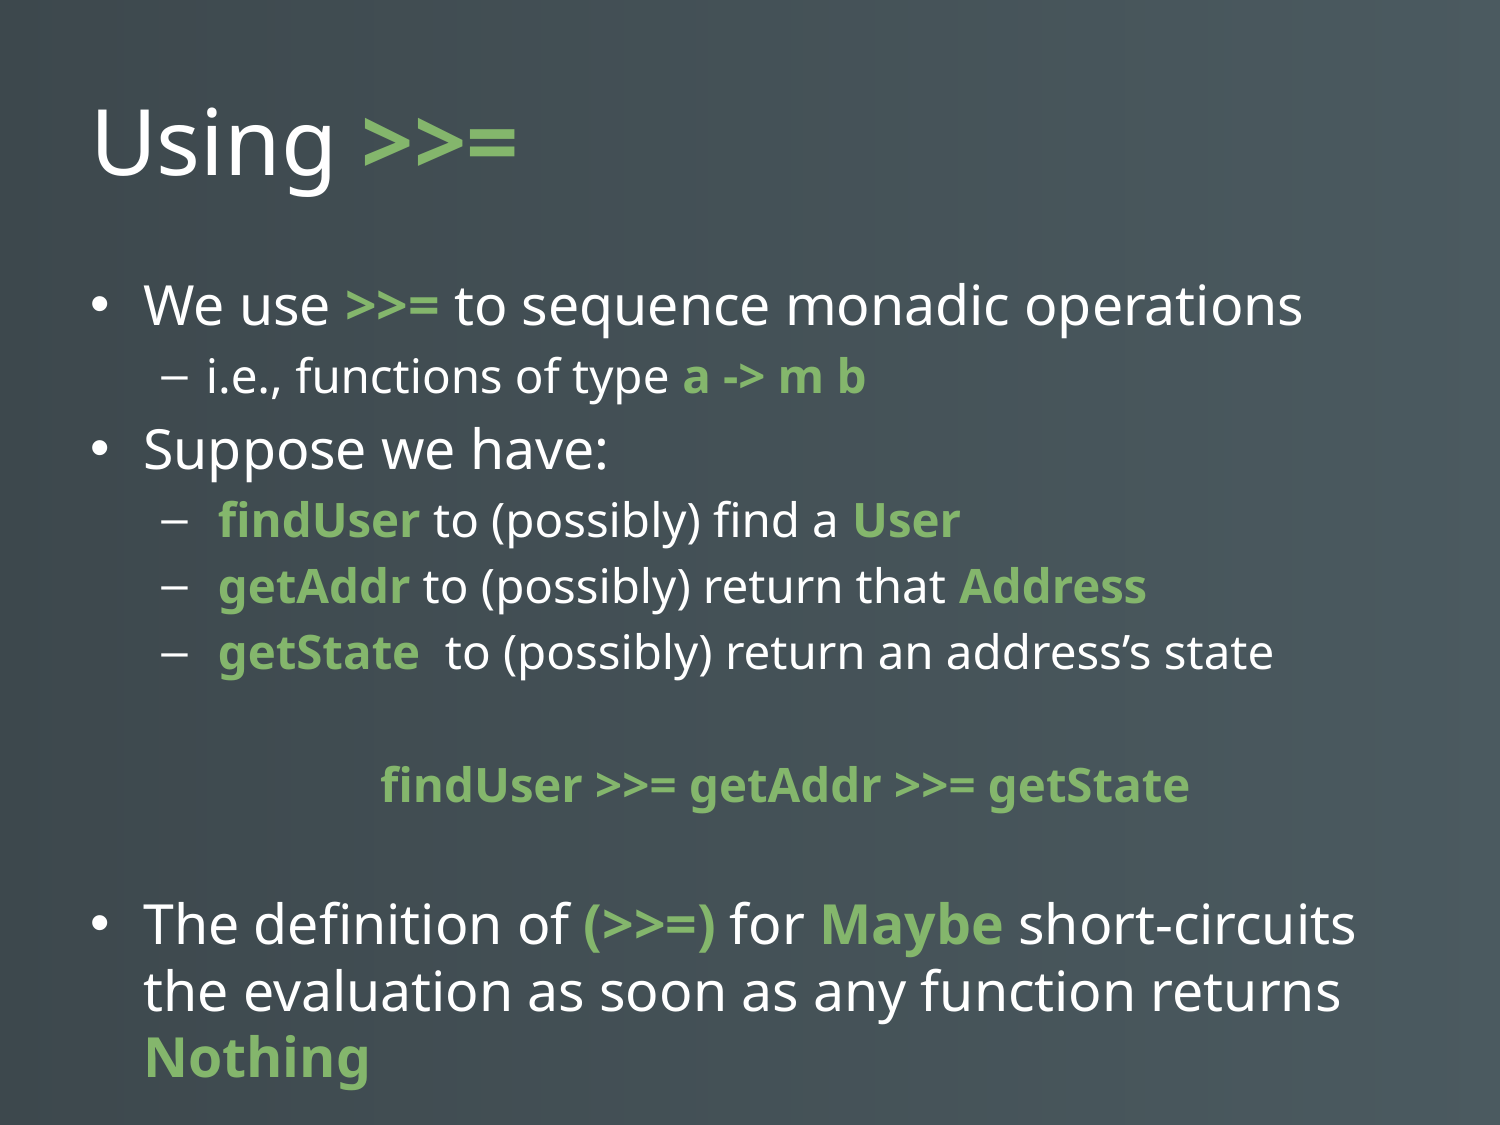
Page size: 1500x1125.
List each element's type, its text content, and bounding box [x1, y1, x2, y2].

list We use >>= to sequence monadic operations i.e., functions of type a -> m b Suppose we have: findUser to (possibly) find a User getAddr to (possibly) return that Address getState to (possibly) return an address’s state findUser >>= getAddr >>= getState The definition of (>>=) for Maybe short-circuits the evaluation as soon as any function returns Nothing [75, 262, 1425, 1096]
title Using >>= [75, 45, 1425, 233]
